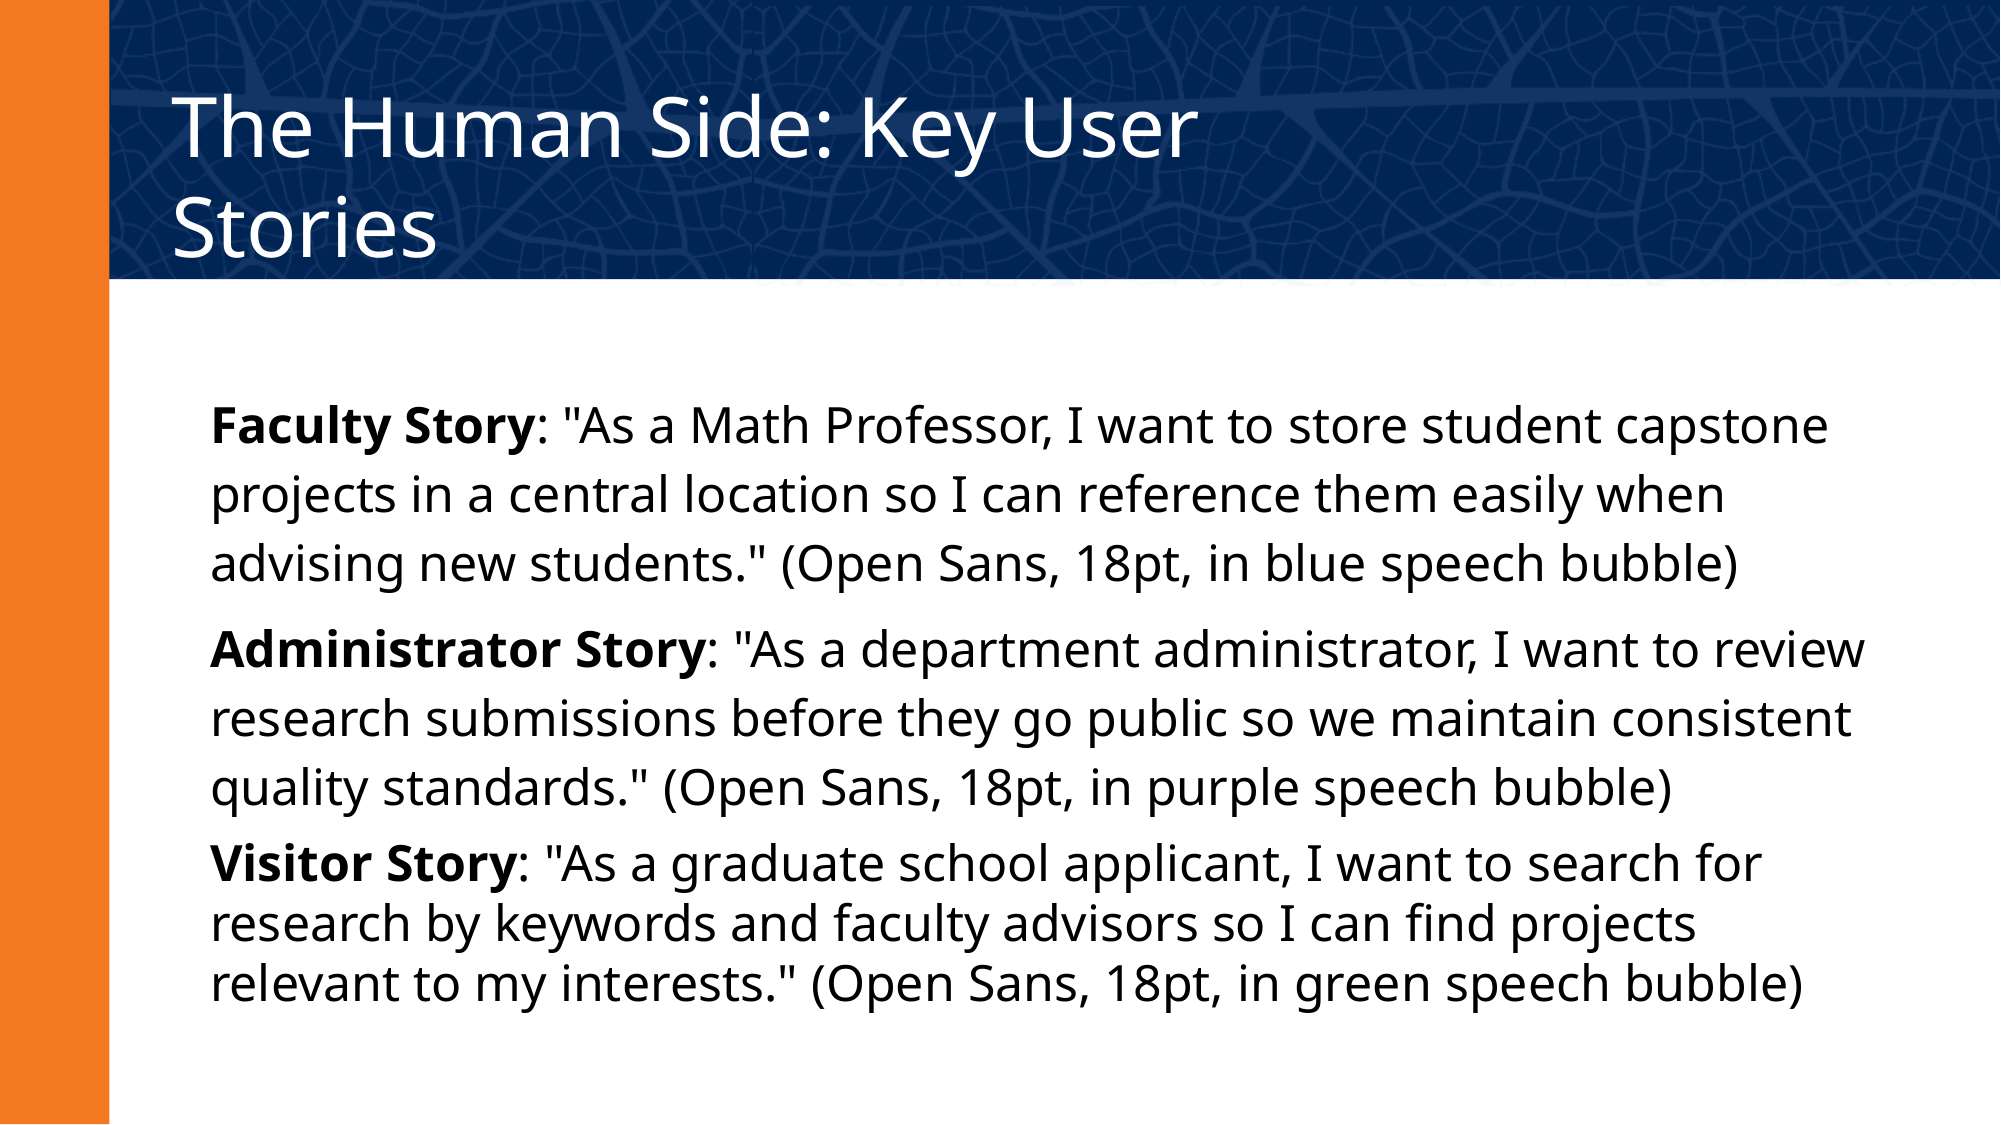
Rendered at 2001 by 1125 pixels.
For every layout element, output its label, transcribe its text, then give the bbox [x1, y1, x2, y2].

text_box Faculty Story: "As a Math Professor, I want to store student capstone projects in a central location so I can reference them easily when advising new students." (Open Sans, 18pt, in blue speech bubble) Administrator Story: "As a department administrator, I want to review research submissions before they go public so we maintain consistent quality standards." (Open Sans, 18pt, in purple speech bubble) Visitor Story: "As a graduate school applicant, I want to search for research by keywords and faculty advisors so I can find projects relevant to my interests." (Open Sans, 18pt, in green speech bubble) [195, 377, 1893, 1020]
text_box [0, 0, 110, 1125]
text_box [111, 0, 2000, 286]
